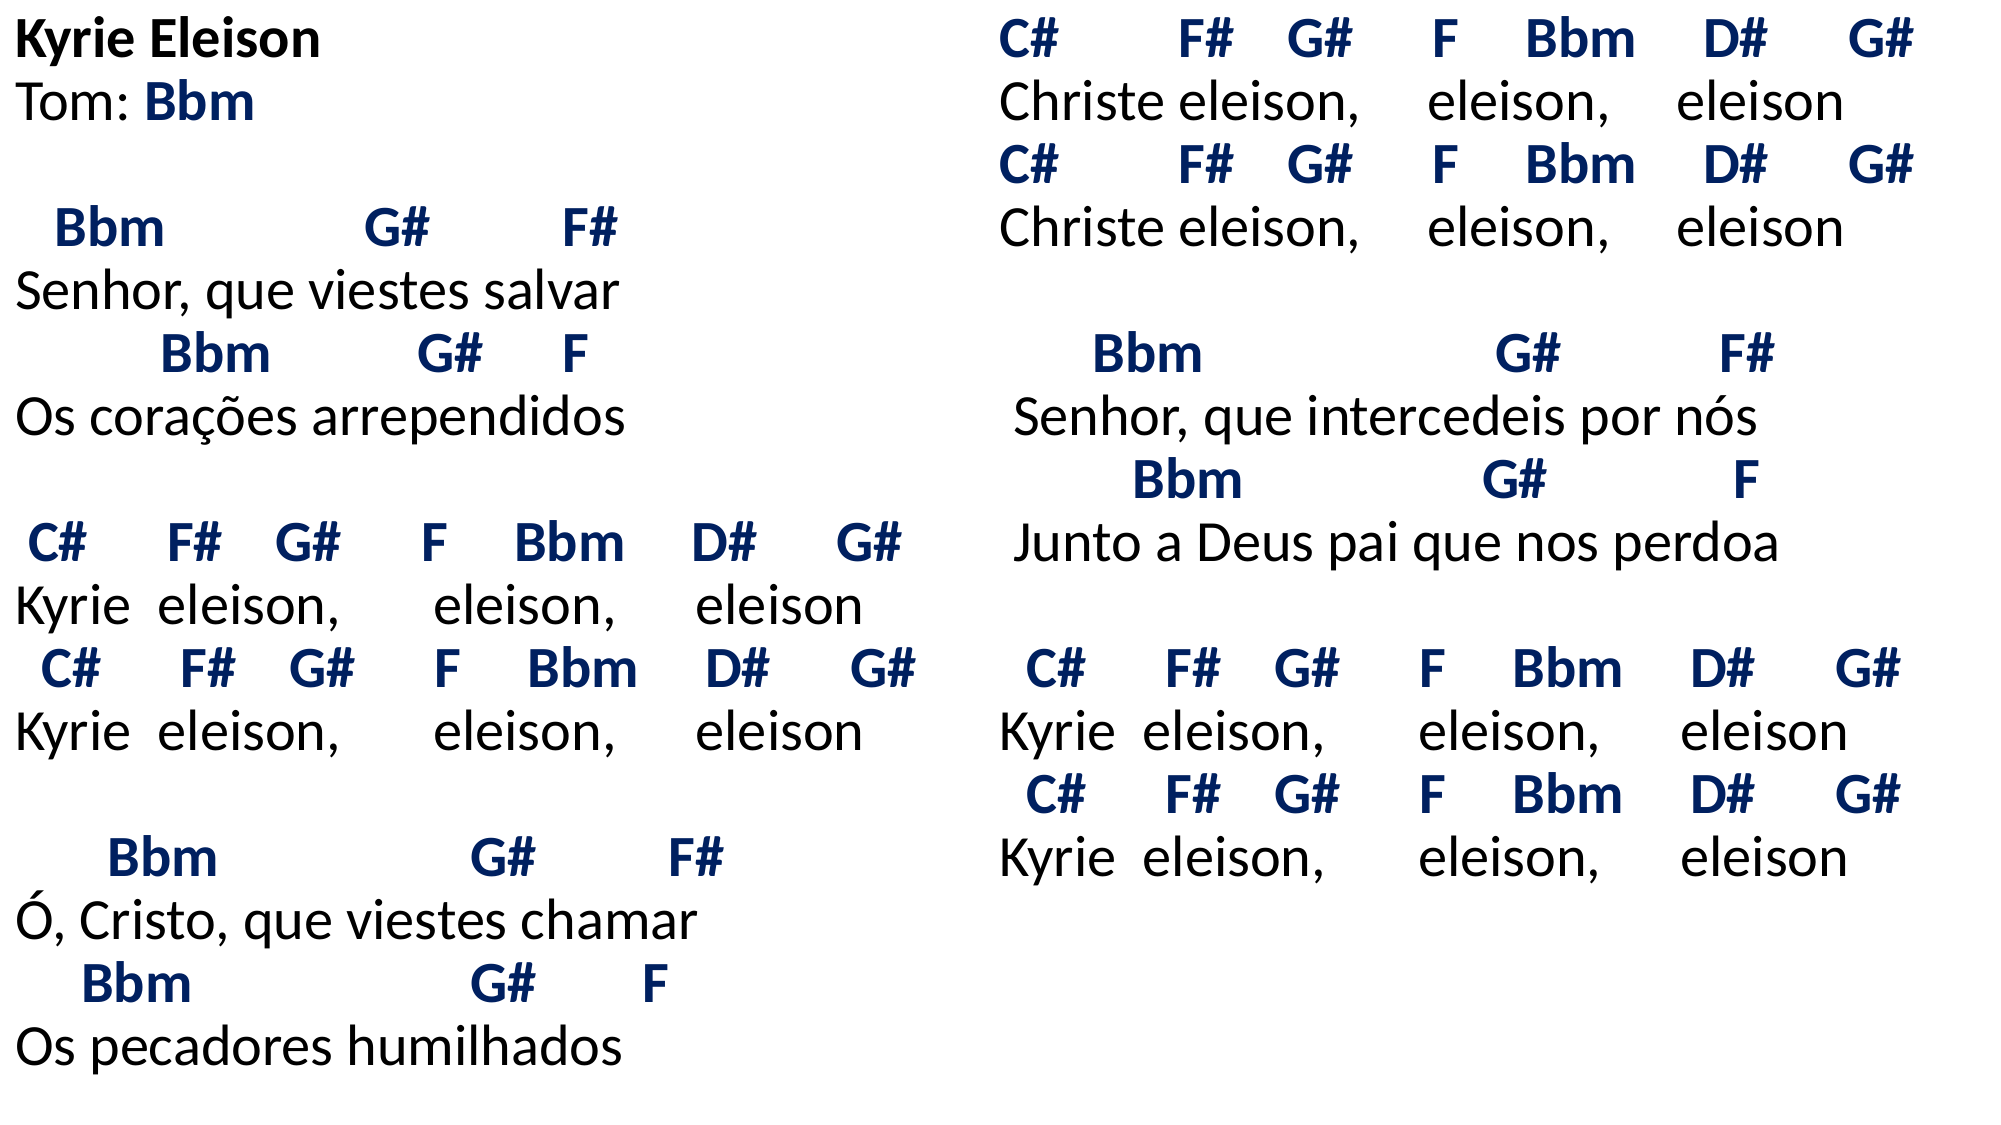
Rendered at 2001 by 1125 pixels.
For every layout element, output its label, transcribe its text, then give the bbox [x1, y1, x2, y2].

title Kyrie Eleison Tom: Bbm Bbm G# F# Senhor, que viestes salvar Bbm G# F Os corações arrependidos C# F# G# F Bbm D# G# Kyrie eleison, eleison, eleison C# F# G# F Bbm D# G# Kyrie eleison, eleison, eleison Bbm G# F# Ó, Cristo, que viestes chamar Bbm G# F Os pecadores humilhados C# F# G# F Bbm D# G# Christe eleison, eleison, eleison C# F# G# F Bbm D# G# Christe eleison, eleison, eleison Bbm G# F# Senhor, que intercedeis por nós Bbm G# F Junto a Deus pai que nos perdoa C# F# G# F Bbm D# G# Kyrie eleison, eleison, eleison C# F# G# F Bbm D# G# Kyrie eleison, eleison, eleison [0, 0, 2000, 1125]
